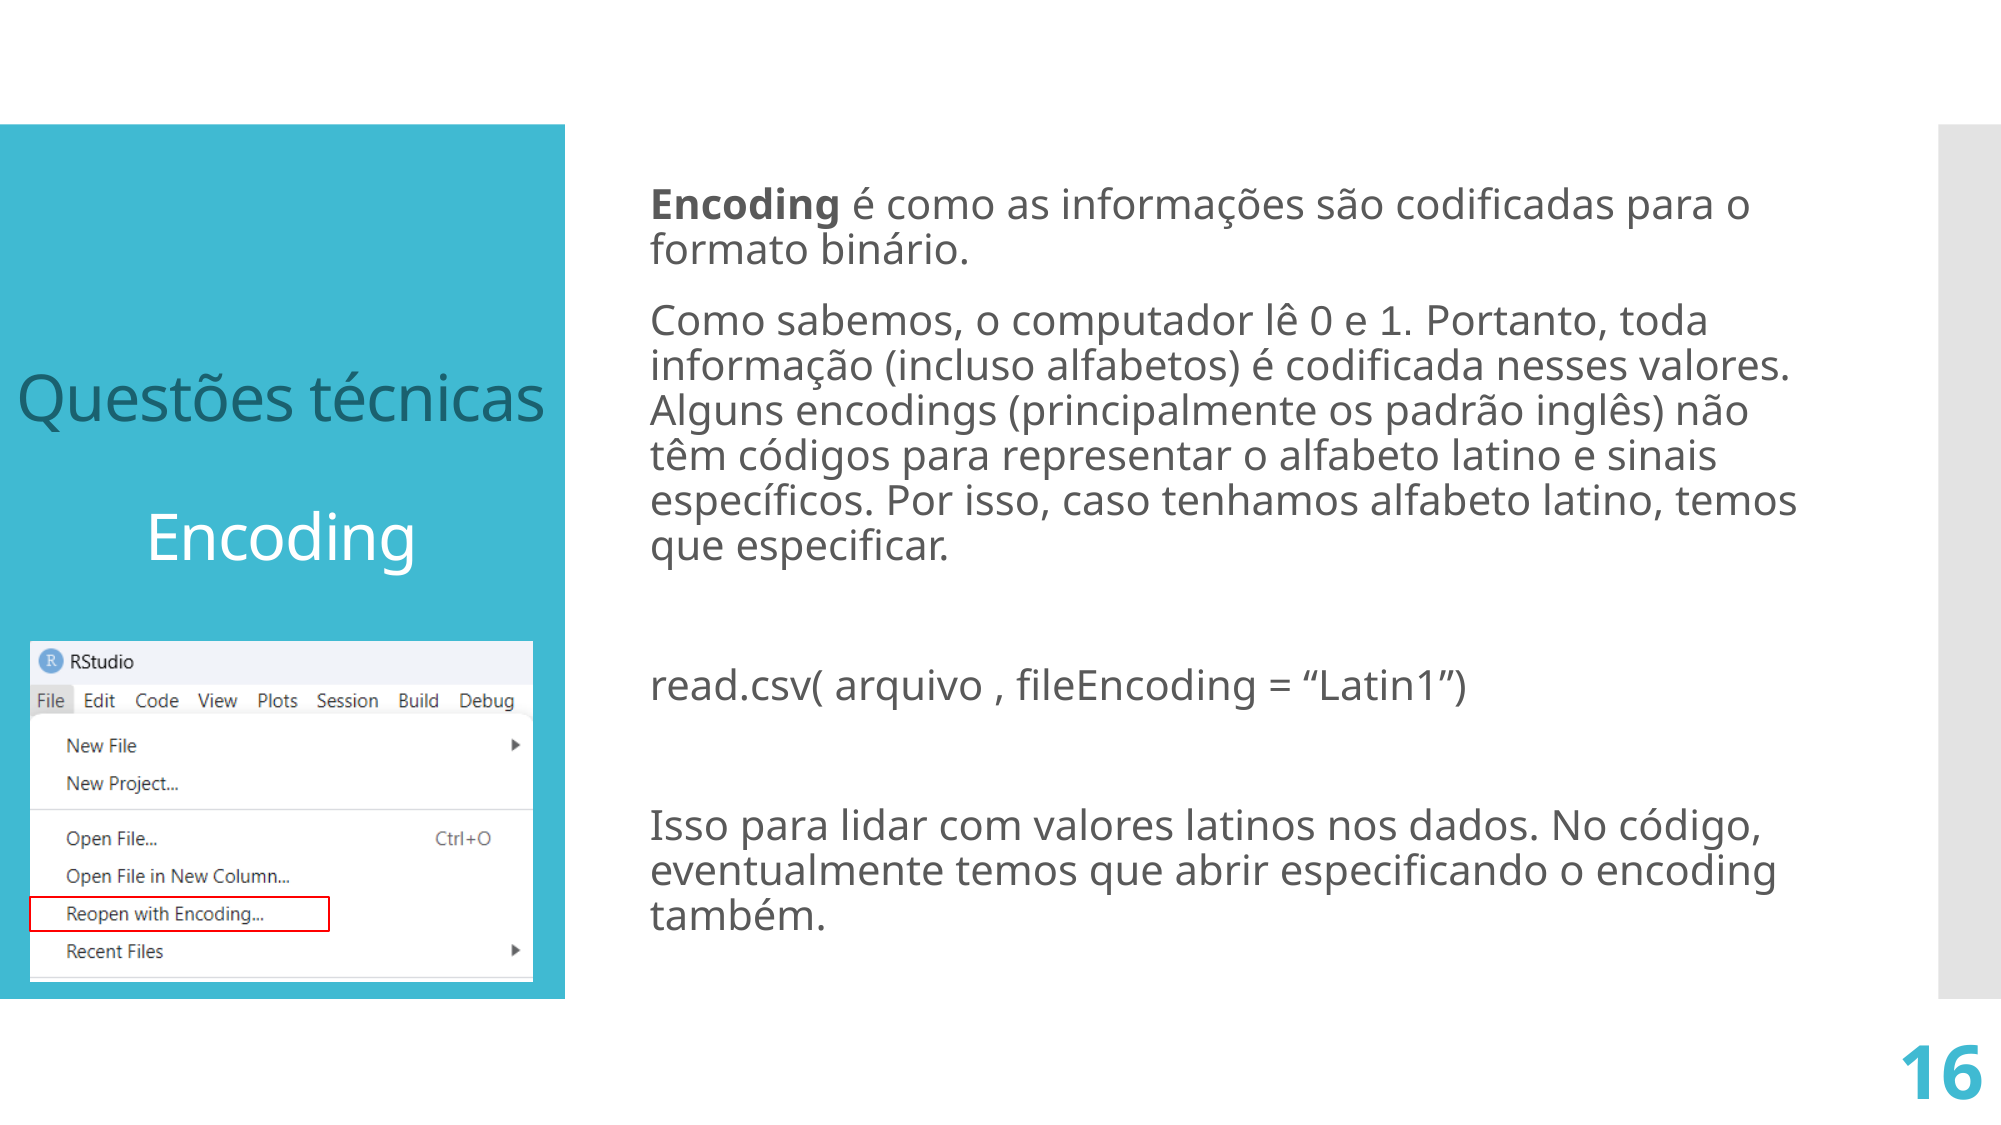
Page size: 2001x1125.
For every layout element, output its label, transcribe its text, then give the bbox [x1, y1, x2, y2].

list Encoding é como as informações são codificadas para o formato binário. Como sabemos, o computador lê 0 e 1. Portanto, toda informação (incluso alfabetos) é codificada nesses valores. Alguns encodings (principalmente os padrão inglês) não têm códigos para representar o alfabeto latino e sinais específicos. Por isso, caso tenhamos alfabeto latino, temos que especificar. read.csv( arquivo , fileEncoding = “Latin1”) Isso para lidar com valores latinos nos dados. No código, eventualmente temos que abrir especificando o encoding também. [634, 141, 1835, 982]
picture [30, 641, 534, 982]
text_box Questões técnicas Encoding [0, 351, 564, 589]
slide_number 16 [1748, 1045, 2000, 1106]
